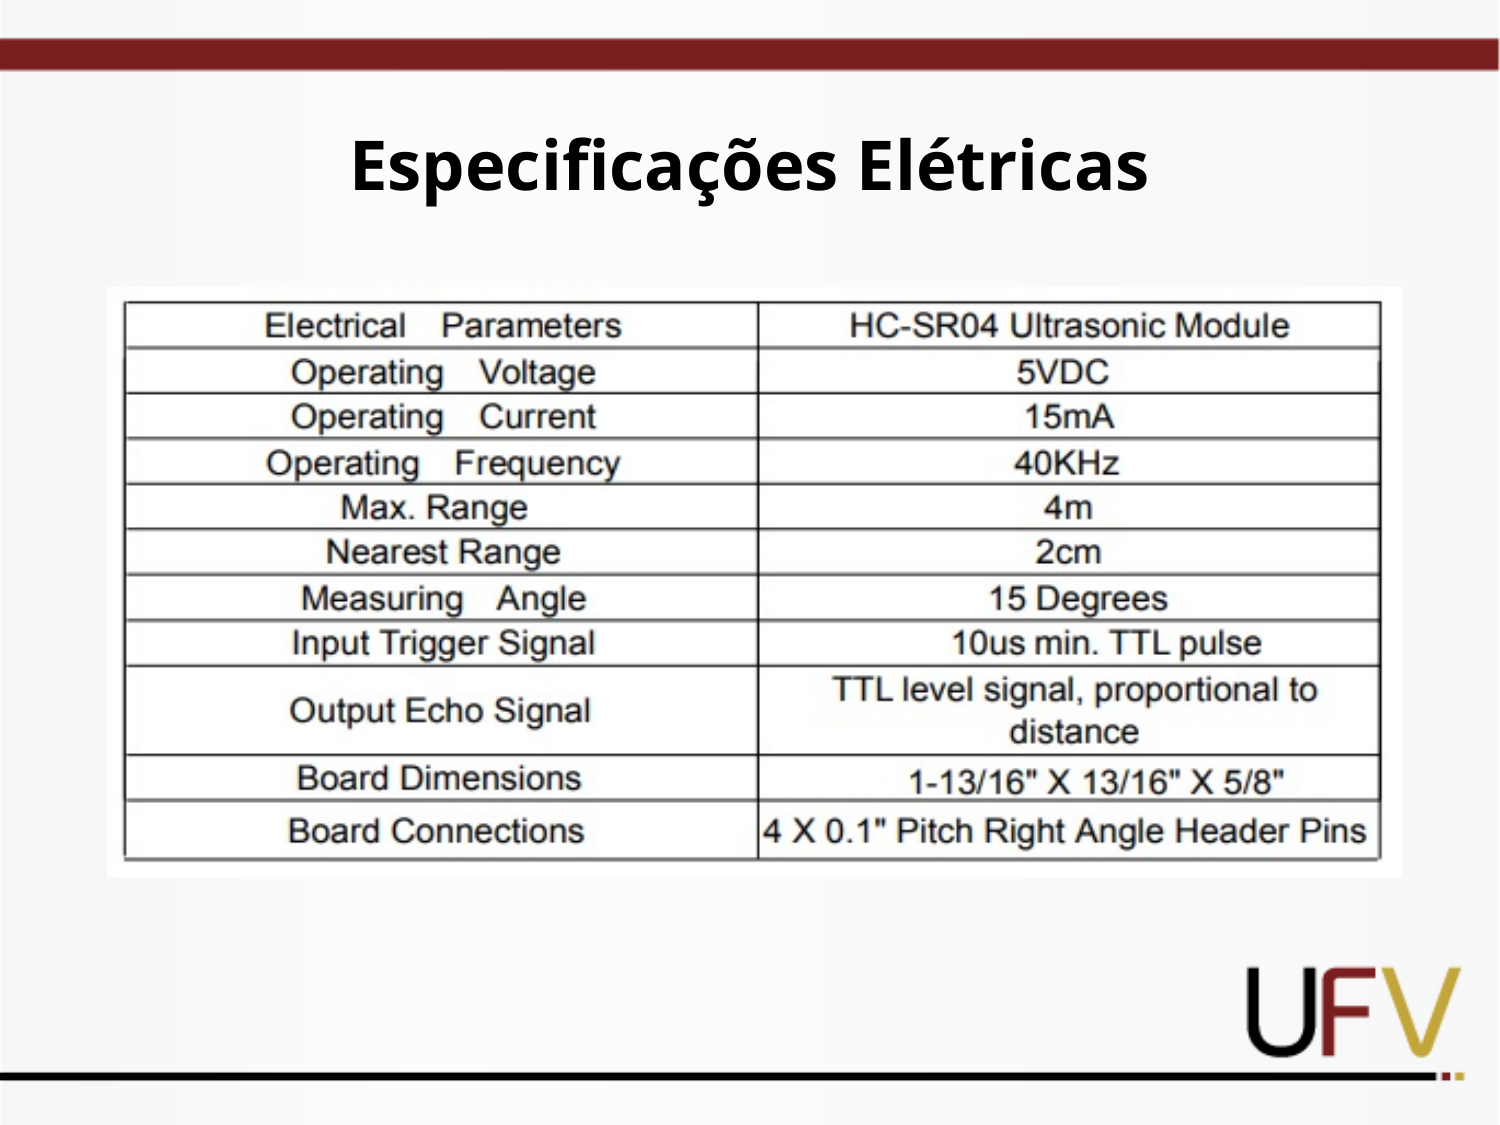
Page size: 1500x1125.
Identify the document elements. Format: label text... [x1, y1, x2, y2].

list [107, 286, 1402, 877]
picture [0, 0, 1500, 1125]
title Especificações Elétricas [102, 59, 1398, 278]
